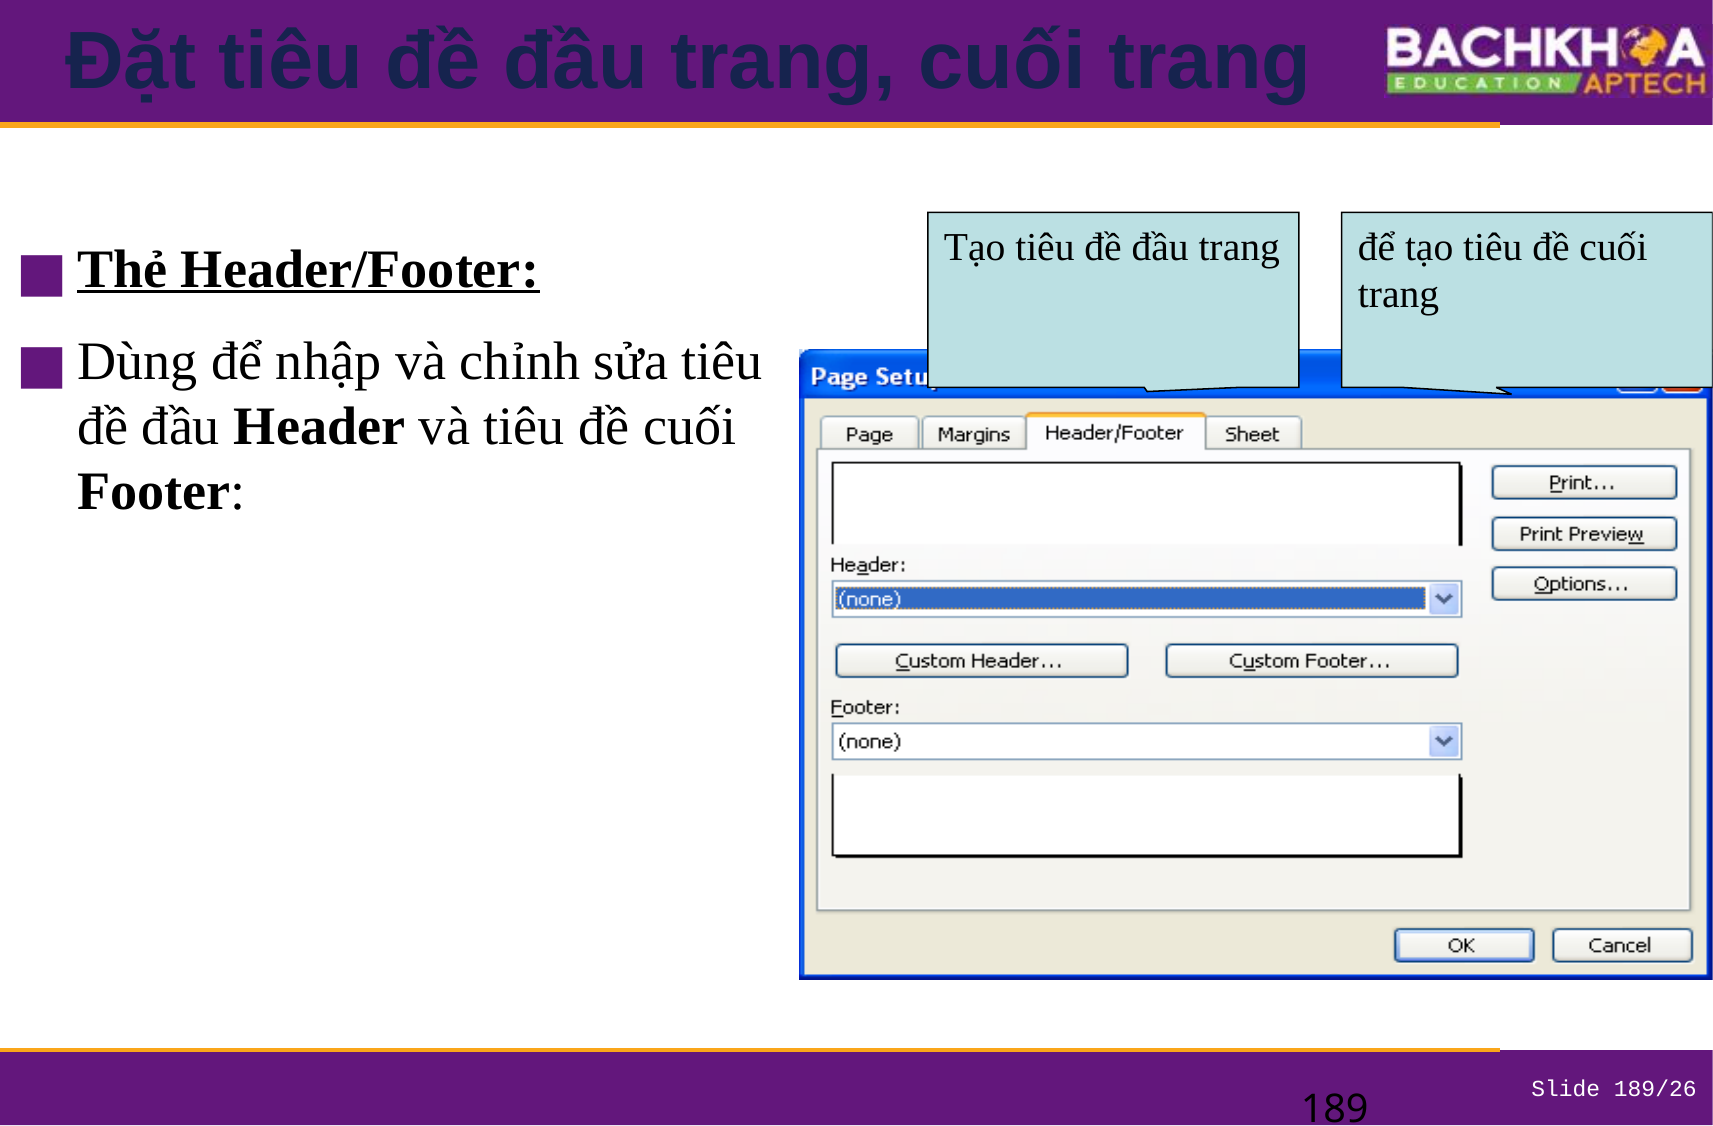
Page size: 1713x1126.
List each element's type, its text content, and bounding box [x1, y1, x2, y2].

list Thẻ Header/Footer: Dùng để nhập và chỉnh sửa tiêu đề đầu Header và tiêu đề cuối Footer: [0, 225, 828, 988]
picture [1670, 24, 1713, 98]
picture [798, 349, 1713, 980]
title Đặt tiêu đề đầu trang, cuối trang [42, 7, 1670, 125]
text_box Tạo tiêu đề đầu trang [927, 212, 1299, 348]
text_box ‹#› [1284, 1075, 1685, 1126]
text_box để tạo tiêu đề cuối trang [1341, 212, 1713, 349]
